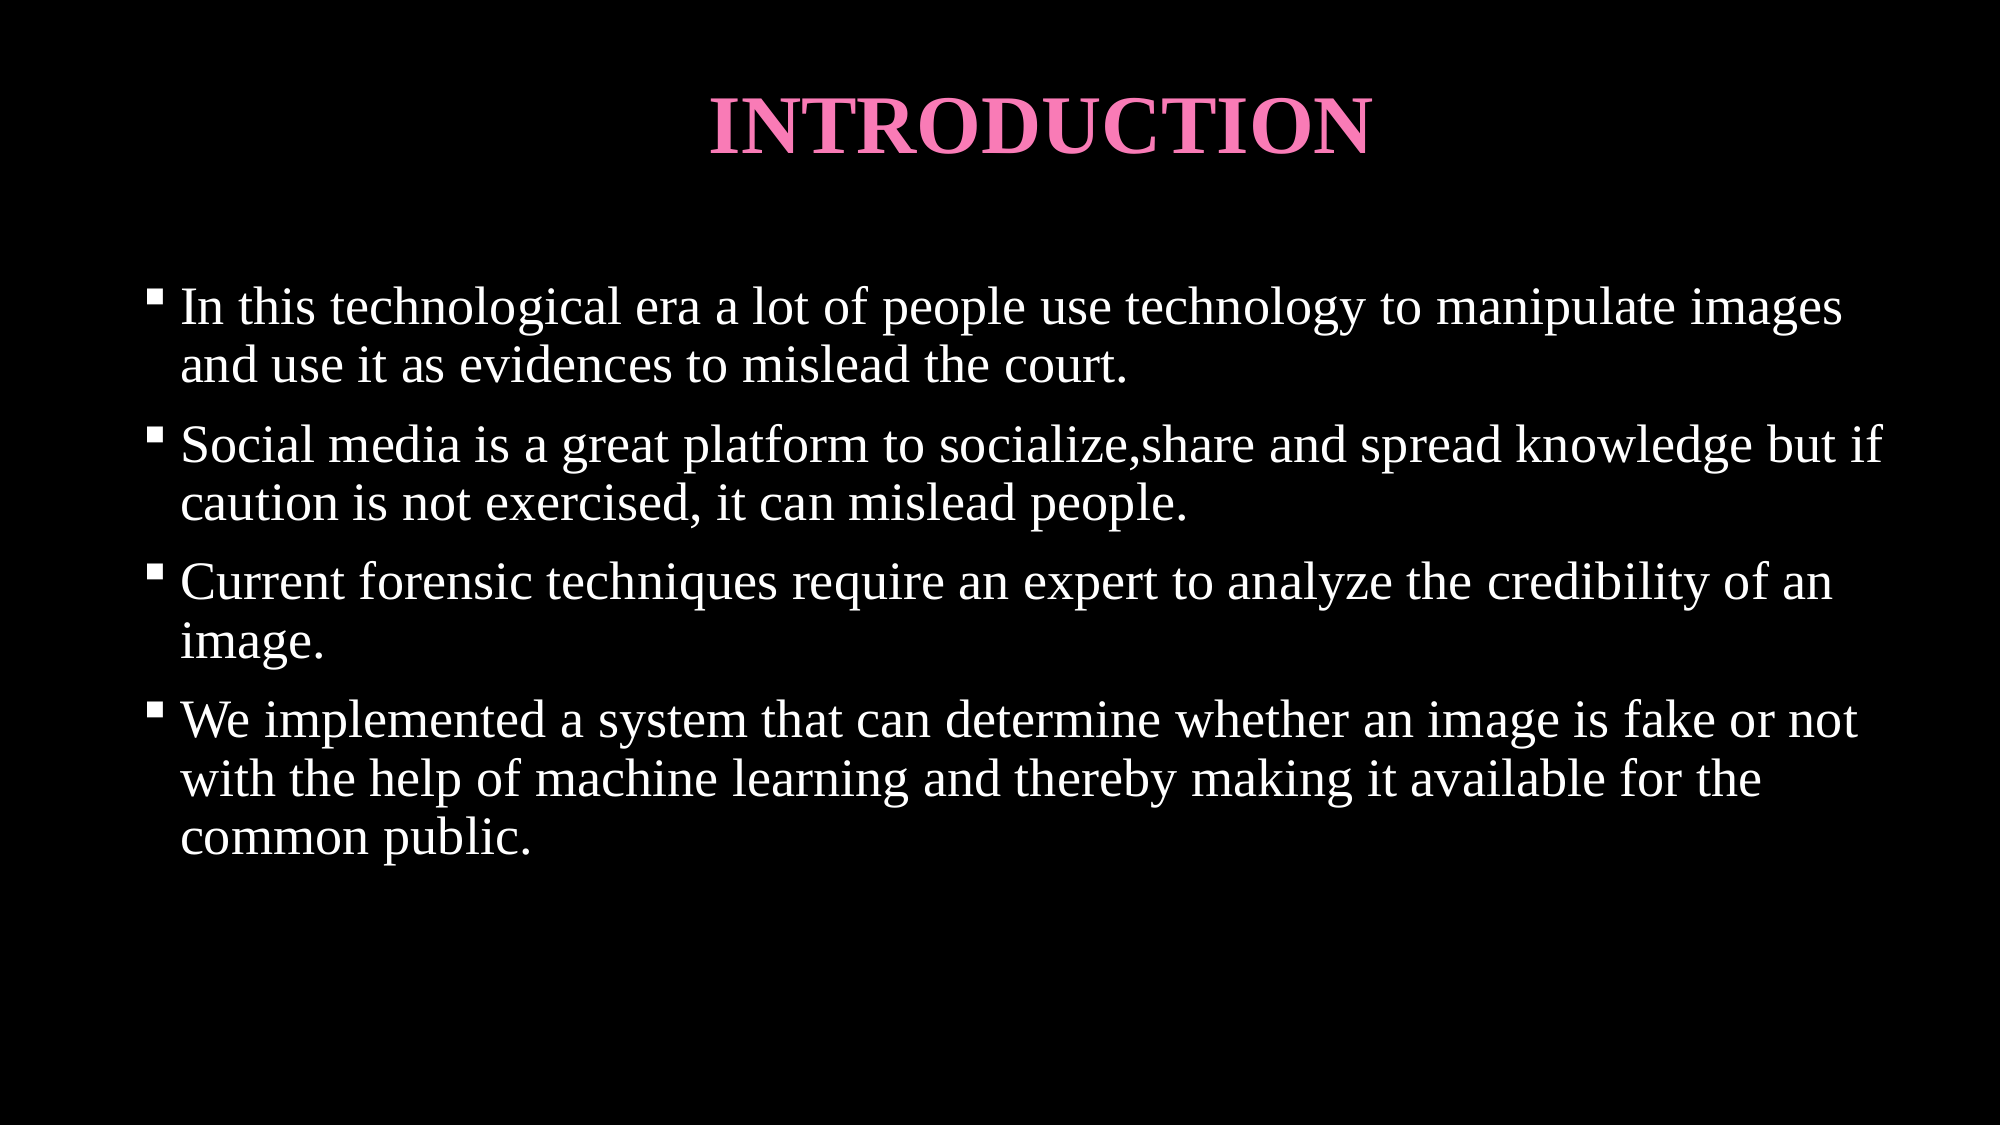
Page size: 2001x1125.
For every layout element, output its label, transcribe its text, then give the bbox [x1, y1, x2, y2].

list In this technological era a lot of people use technology to manipulate images and use it as evidences to mislead the court. Social media is a great platform to socialize,share and spread knowledge but if caution is not exercised, it can mislead people. Current forensic techniques require an expert to analyze the credibility of an image. We implemented a system that can determine whether an image is fake or not with the help of machine learning and thereby making it available for the common public. [127, 270, 1903, 989]
title introduction [0, 0, 2000, 254]
